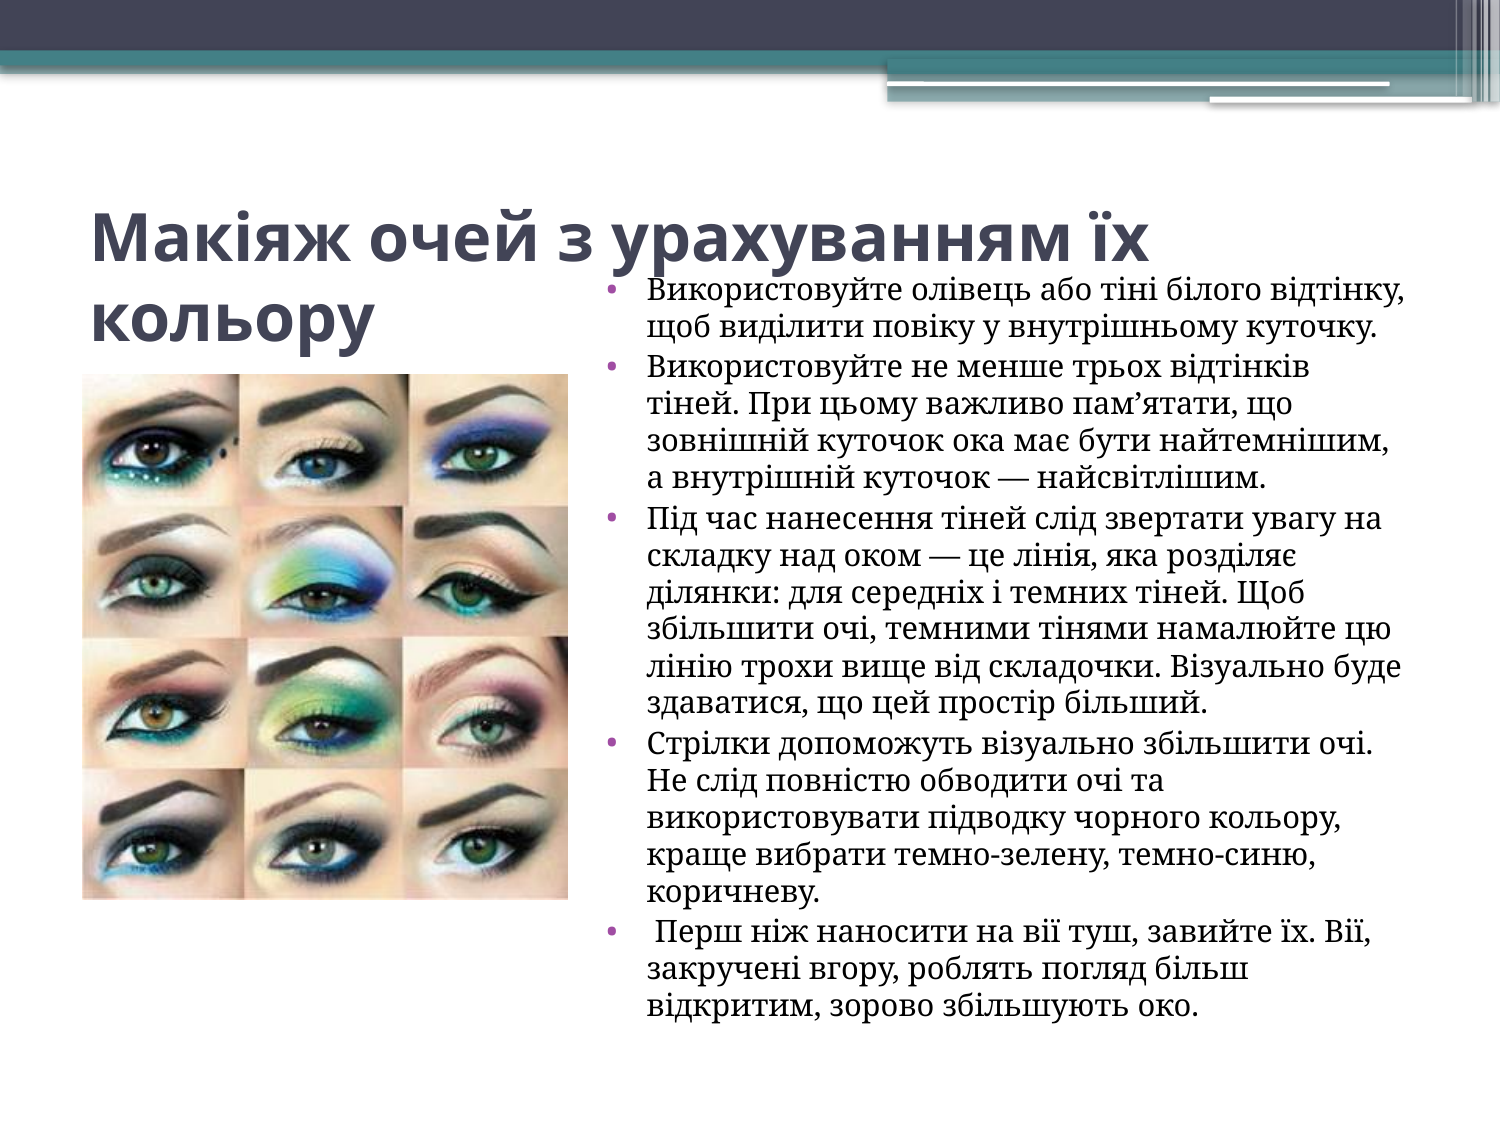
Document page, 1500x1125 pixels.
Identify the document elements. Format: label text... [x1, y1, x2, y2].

picture [81, 374, 569, 901]
title Макіяж очей з урахуванням їх кольору [75, 187, 1425, 363]
list Використовуйте олівець або тіні білого відтінку, щоб виділити повіку у внутрішньому куточку. Використовуйте не менше трьох відтінків тіней. При цьому важливо пам’ятати, що зовнішній куточок ока має бути найтемнішим, а внутрішній куточок — найсвітлішим. Під час нанесення тіней слід звертати увагу на складку над оком — це лінія, яка розділяє ділянки: для середніх і темних тіней. Щоб збільшити очі, темними тінями намалюйте цю лінію трохи вище від складочки. Візуально буде здаватися, що цей простір більший. Стрілки допоможуть візуально збільшити очі. Не слід повністю обводити очі та використовувати підводку чорного кольору, краще вибрати темно-зелену, темно-синю, коричневу. Перш ніж наносити на вії туш, завийте їх. Вії, закручені вгору, роблять погляд більш відкритим, зорово збільшують око. [574, 262, 1425, 1043]
